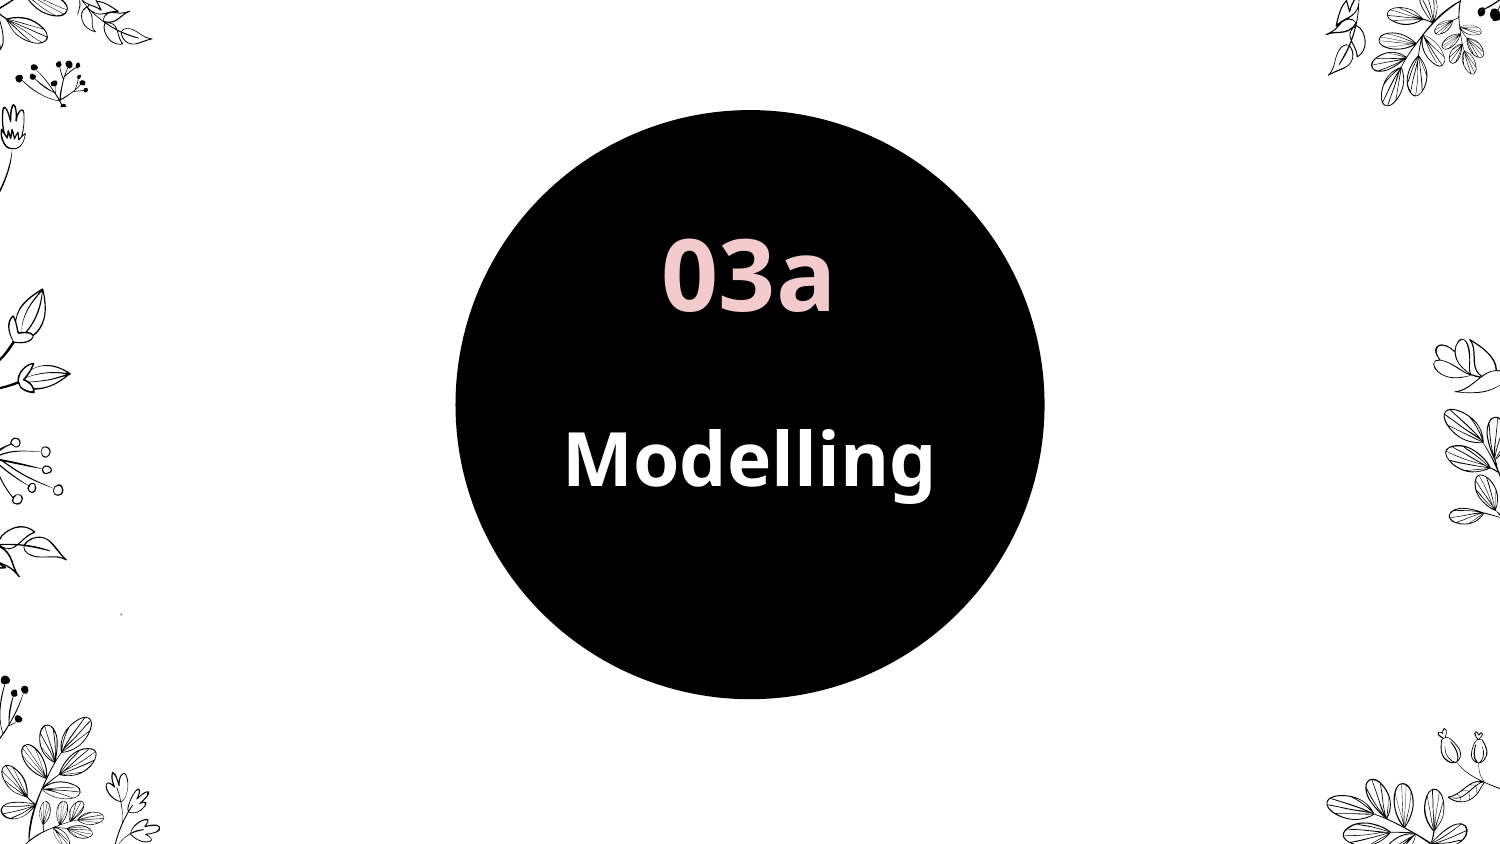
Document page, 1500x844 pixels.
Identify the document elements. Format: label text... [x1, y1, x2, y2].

title Modelling [441, 386, 1059, 526]
title 03a [644, 217, 854, 326]
